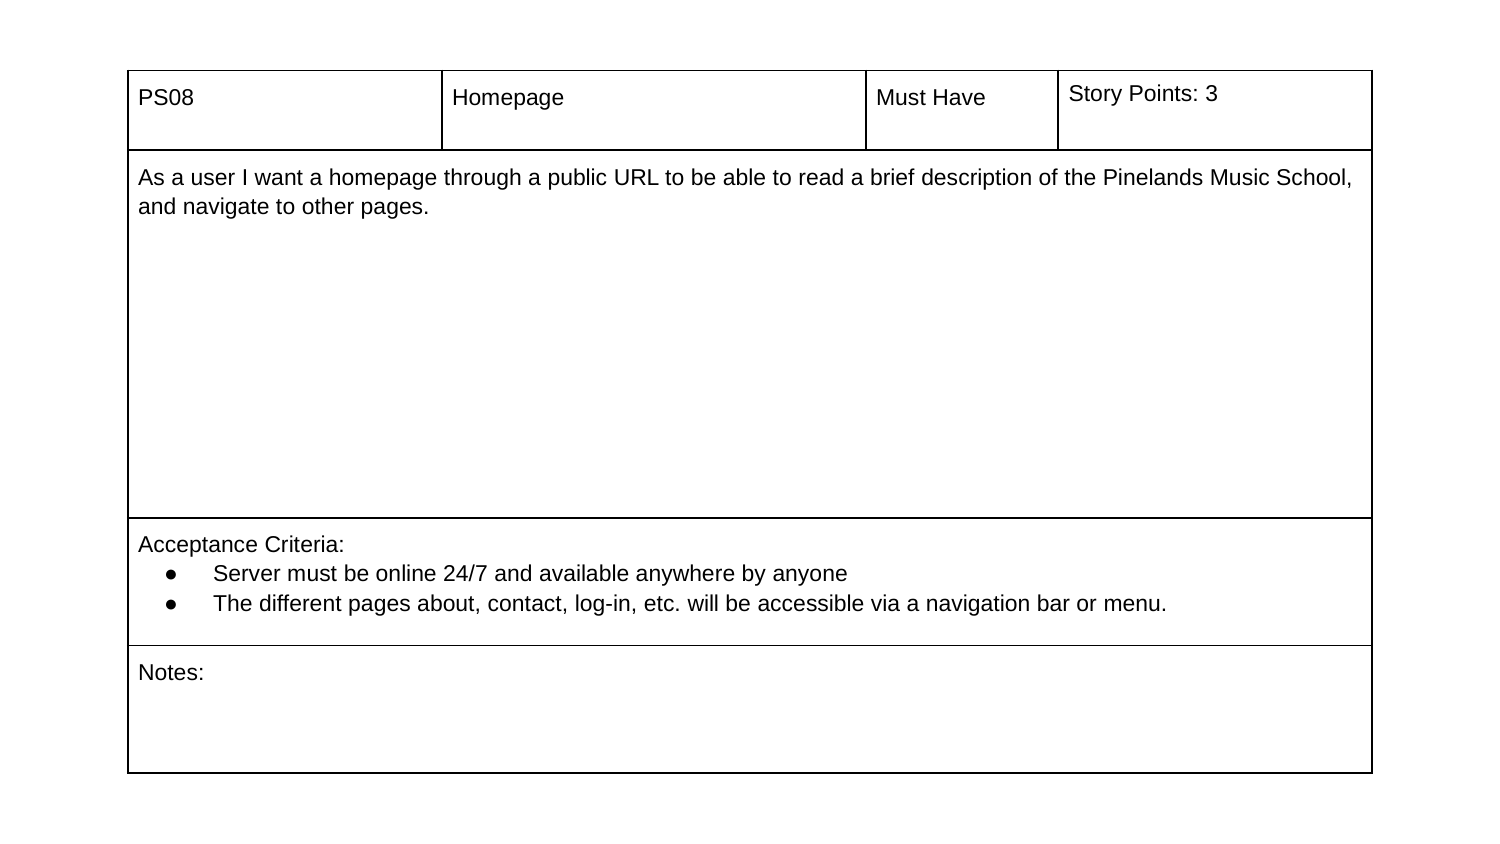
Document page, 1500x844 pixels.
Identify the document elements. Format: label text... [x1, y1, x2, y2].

table_cell Acceptance Criteria: Server must be online 24/7 and available anywhere by anyone The different pages about, contact, log-in, etc. will be accessible via a navigation bar or menu. [129, 519, 1371, 645]
table_cell Notes: [129, 646, 1371, 772]
table_header Must Have [867, 71, 1057, 149]
table_header PS08 [129, 71, 441, 149]
table_header Homepage [443, 71, 865, 149]
table_header Story Points: 3 [1059, 71, 1371, 149]
table_cell As a user I want a homepage through a public URL to be able to read a brief description of the Pinelands Music School, and navigate to other pages. [129, 151, 1371, 517]
